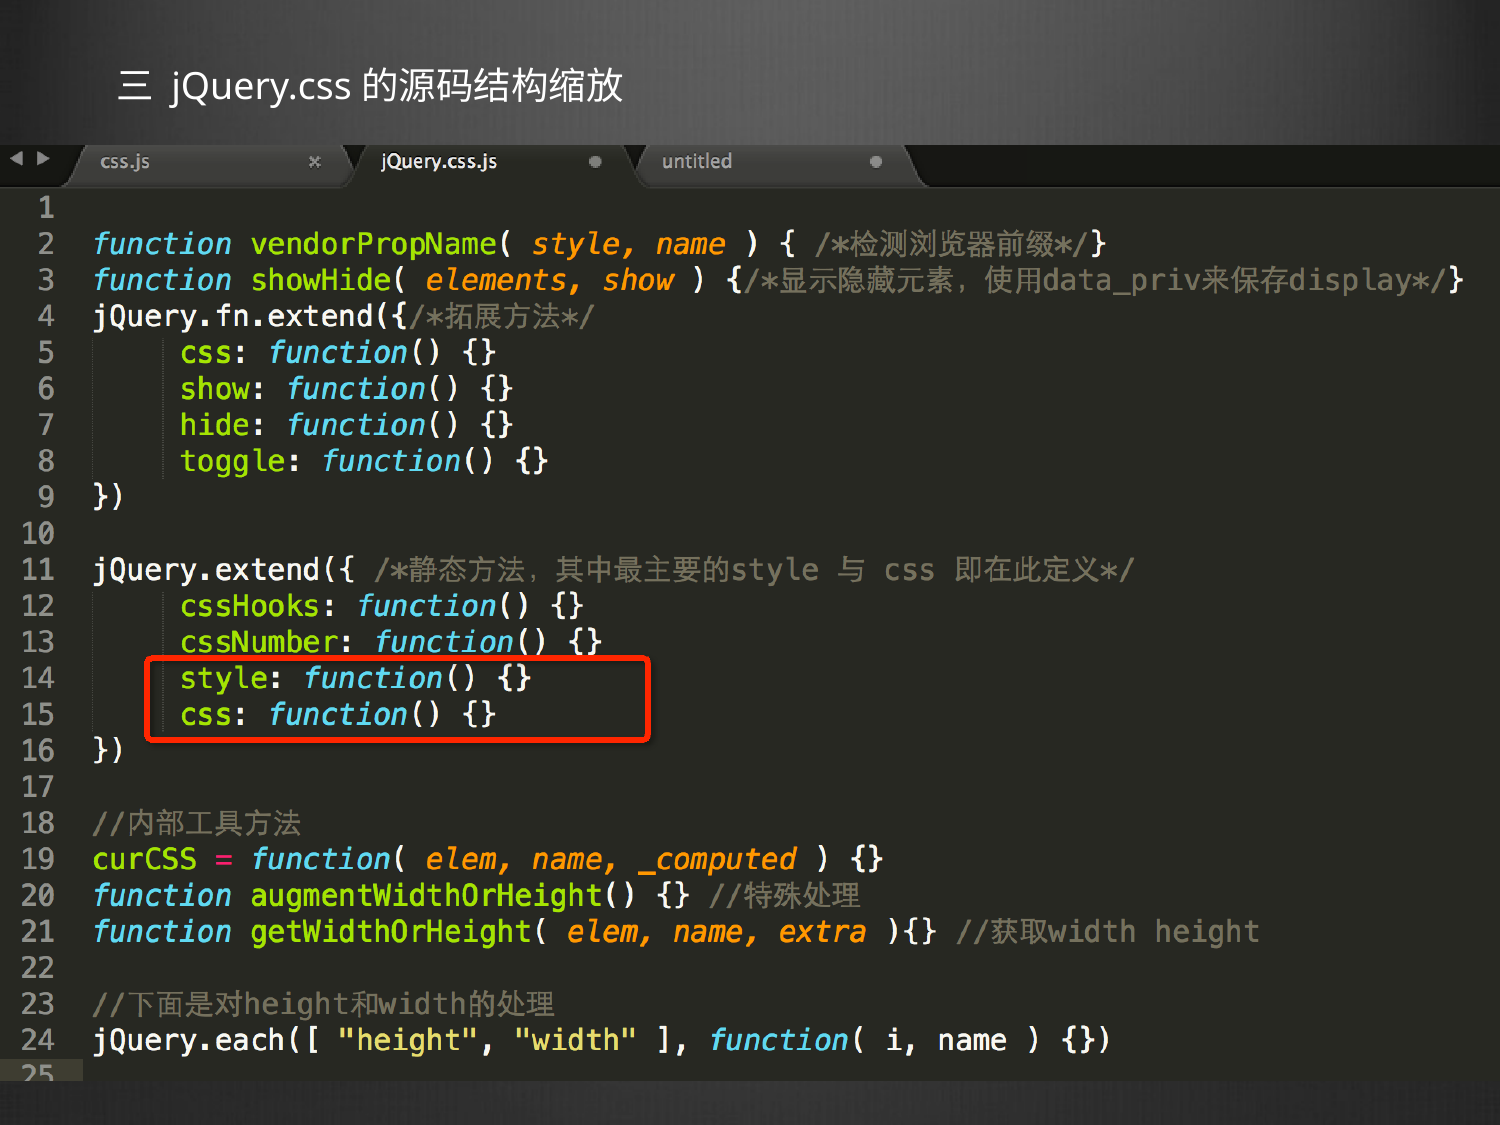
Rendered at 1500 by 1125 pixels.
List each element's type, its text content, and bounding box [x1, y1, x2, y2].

text_box 三 jQuery.css的源码结构缩放 [101, 54, 639, 115]
picture [0, 145, 1500, 1081]
